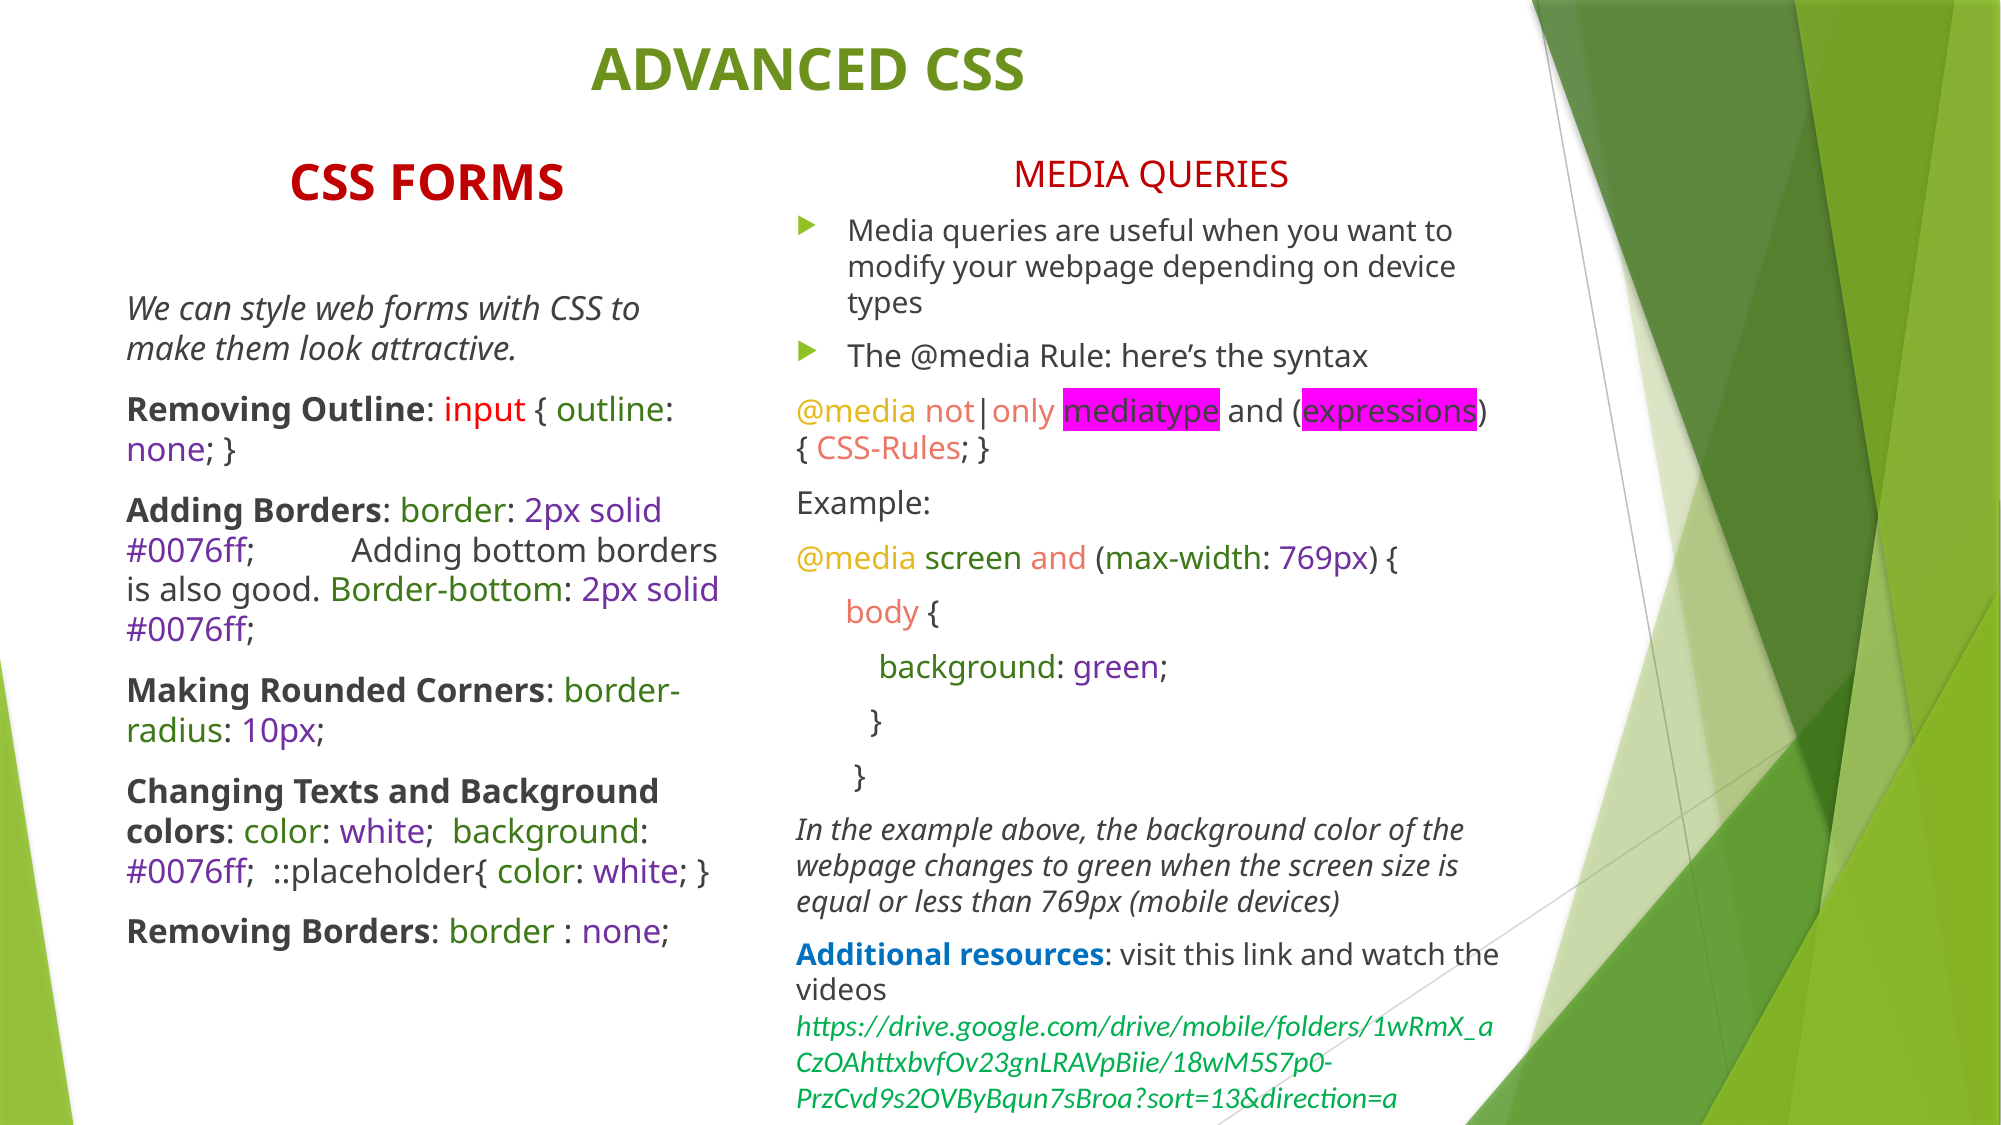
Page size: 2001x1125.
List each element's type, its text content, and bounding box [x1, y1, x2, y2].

list CSS FORMS We can style web forms with CSS to make them look attractive. Removing Outline: input { outline: none; } Adding Borders: border: 2px solid #0076ff; Adding bottom borders is also good. Border-bottom: 2px solid #0076ff; Making Rounded Corners: border-radius: 10px; Changing Texts and Background colors: color: white; background: #0076ff; ::placeholder{ color: white; } Removing Borders: border : none; [111, 143, 744, 991]
list MEDIA QUERIES Media queries are useful when you want to modify your webpage depending on device types The @media Rule: here’s the syntax @media not|only mediatype and (expressions) { CSS-Rules; } Example: @media screen and (max-width: 769px) { body { background: green; } } In the example above, the background color of the webpage changes to green when the screen size is equal or less than 769px (mobile devices) Additional resources: visit this link and watch the videos https://drive.google.com/drive/mobile/folders/1wRmX_aCzOAhttxbvfOv23gnLRAVpBiie/18wM5S7p0-PrzCvd9s2OVByBqun7sBroa?sort=13&direction=a [780, 143, 1522, 1125]
title ADVANCED CSS [111, 31, 1522, 110]
